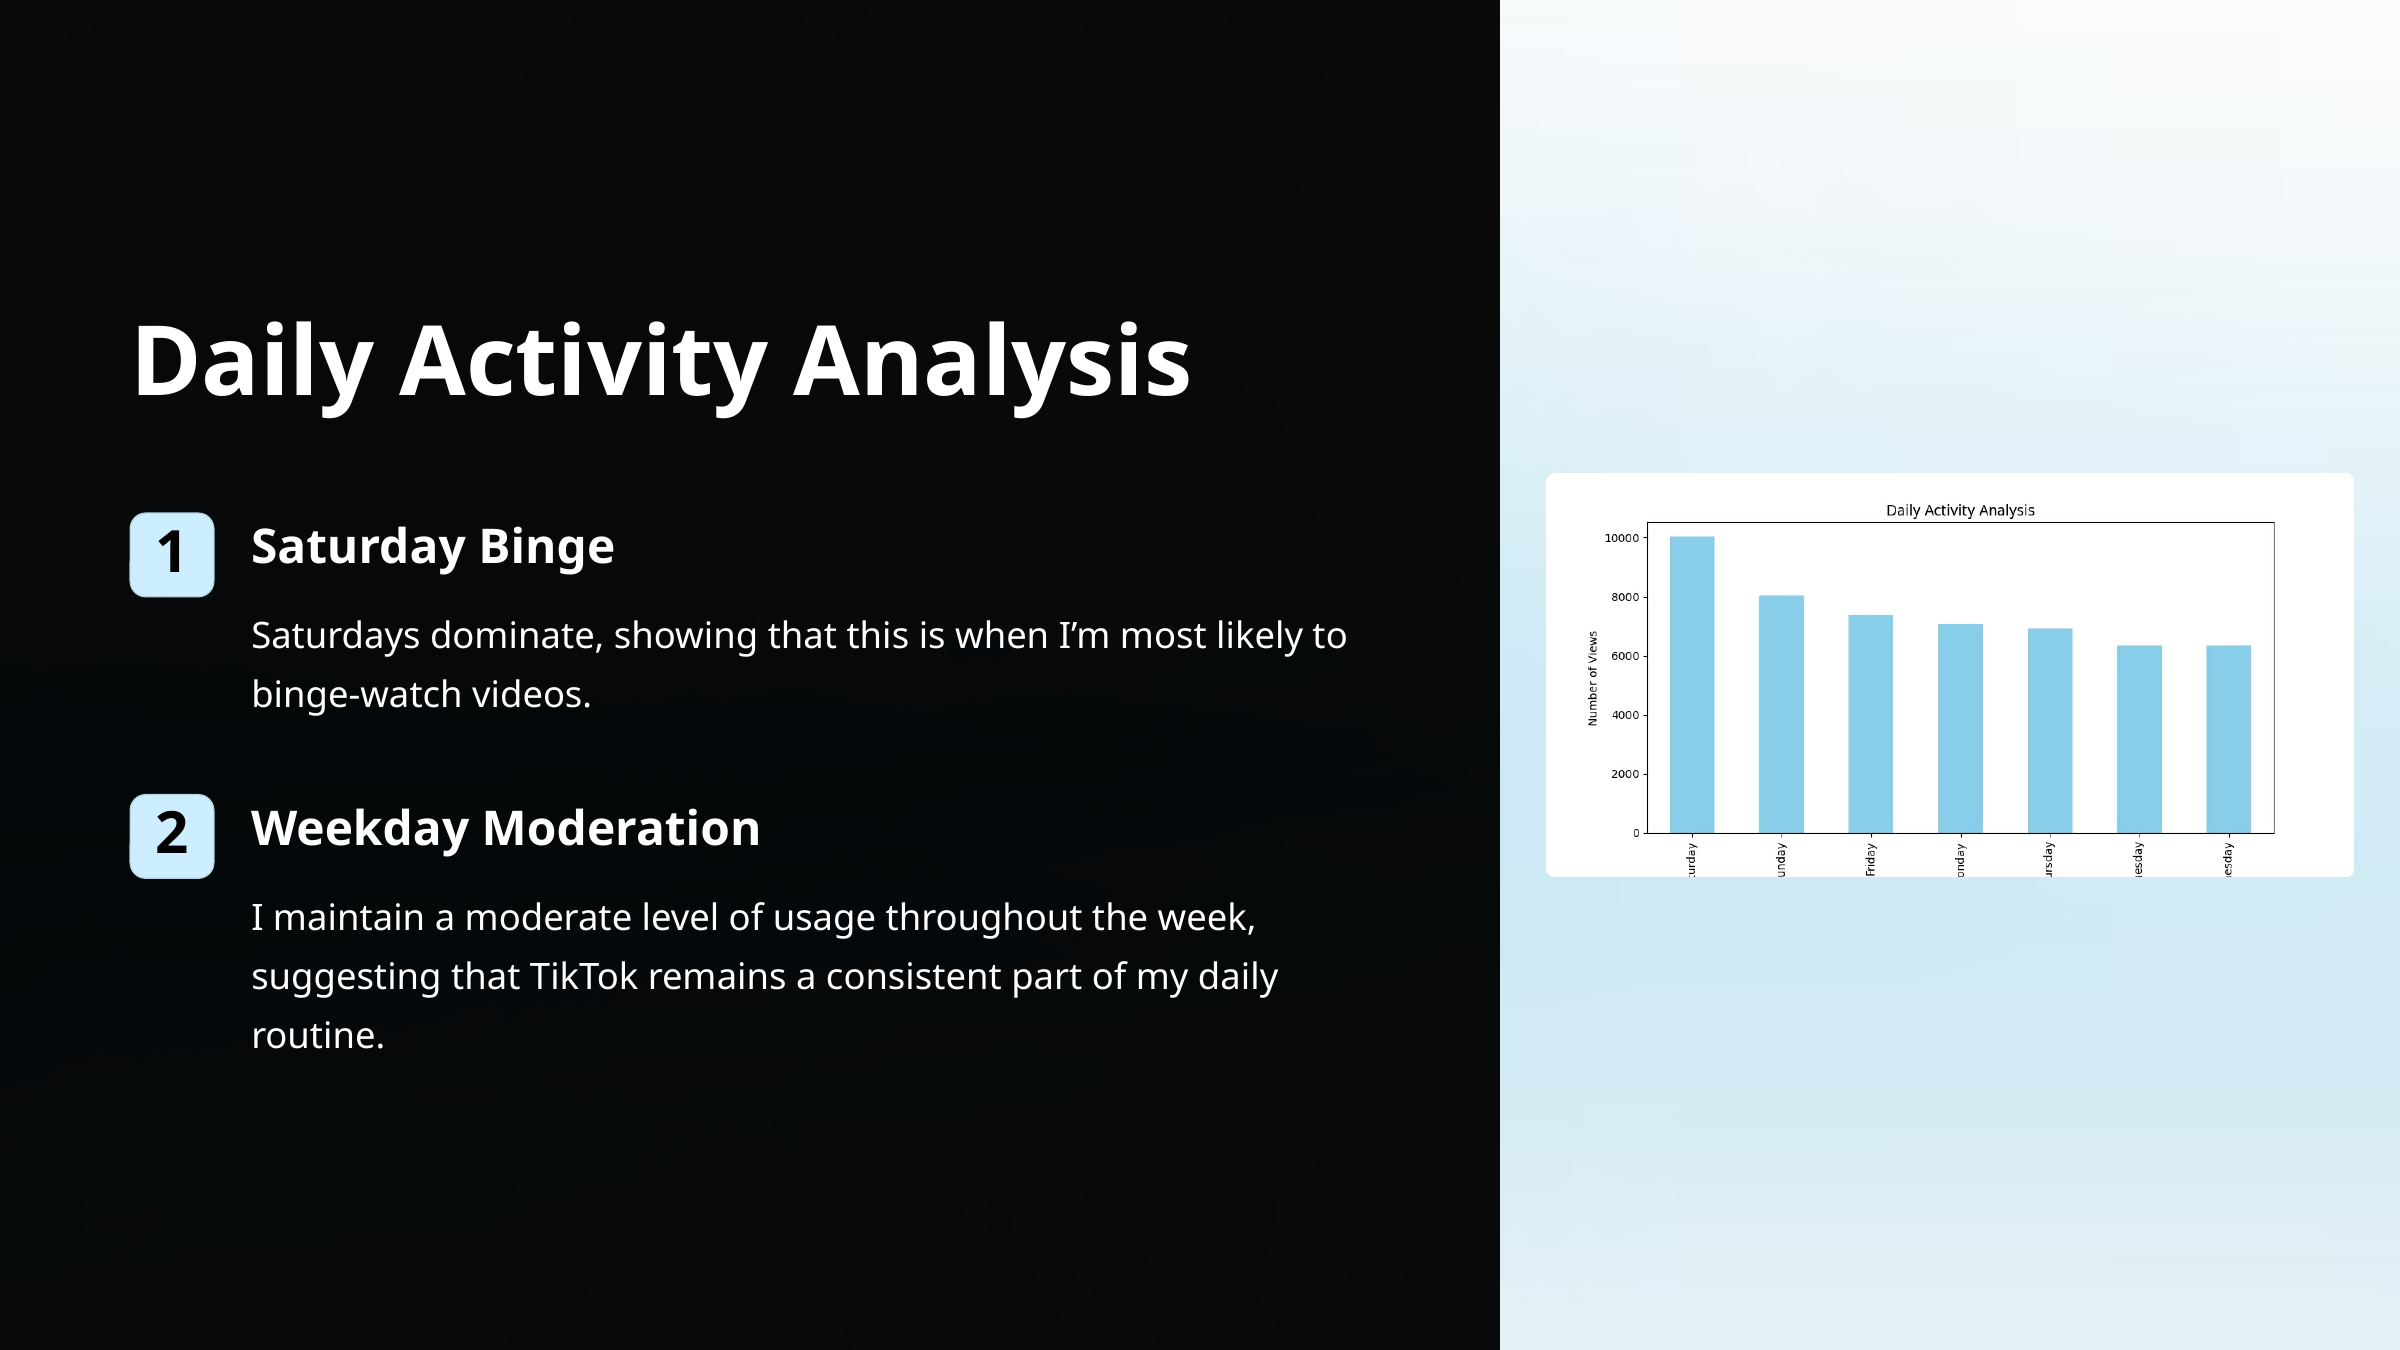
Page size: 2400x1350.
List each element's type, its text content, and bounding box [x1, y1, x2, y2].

text_box 2 [155, 807, 189, 866]
text_box Saturday Binge [251, 513, 740, 575]
text_box [130, 513, 214, 597]
text_box 1 [159, 525, 185, 585]
text_box Daily Activity Analysis [130, 293, 1137, 416]
text_box [130, 794, 214, 879]
picture [1499, 0, 2400, 1350]
text_box Weekday Moderation [251, 794, 740, 856]
text_box I maintain a moderate level of usage throughout the week, suggesting that TikTok remains a consistent part of my daily routine. [251, 877, 1370, 1057]
text_box Saturdays dominate, showing that this is when I’m most likely to binge-watch videos. [251, 596, 1370, 716]
